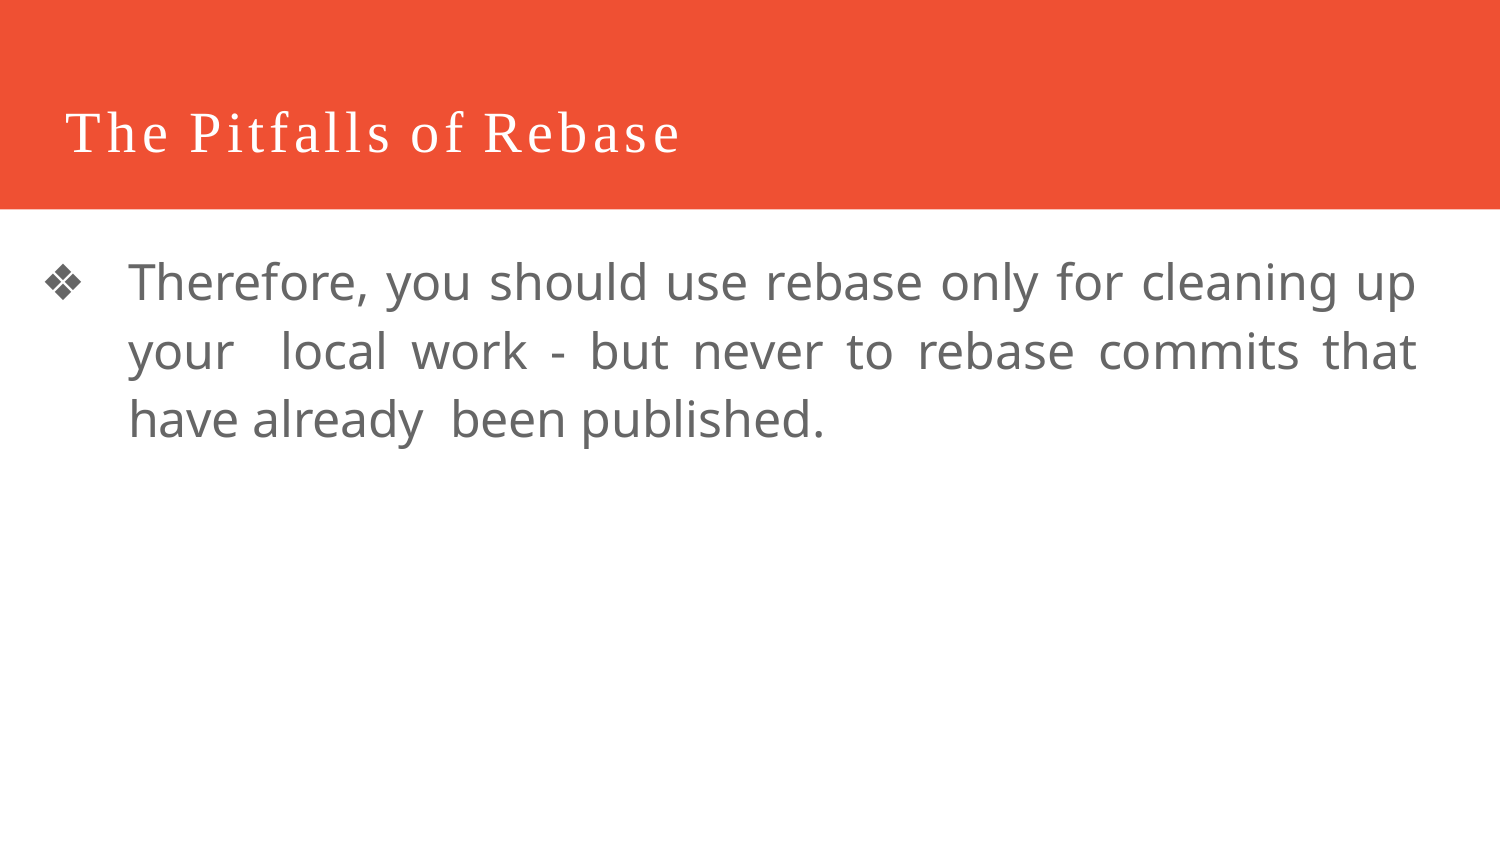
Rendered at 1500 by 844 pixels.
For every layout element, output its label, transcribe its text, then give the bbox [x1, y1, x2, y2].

title The Pitfalls of Rebase [63, 91, 686, 235]
text_box Therefore, you should use rebase only for cleaning up your local work - but never to rebase commits that have already been published. [38, 240, 1419, 448]
